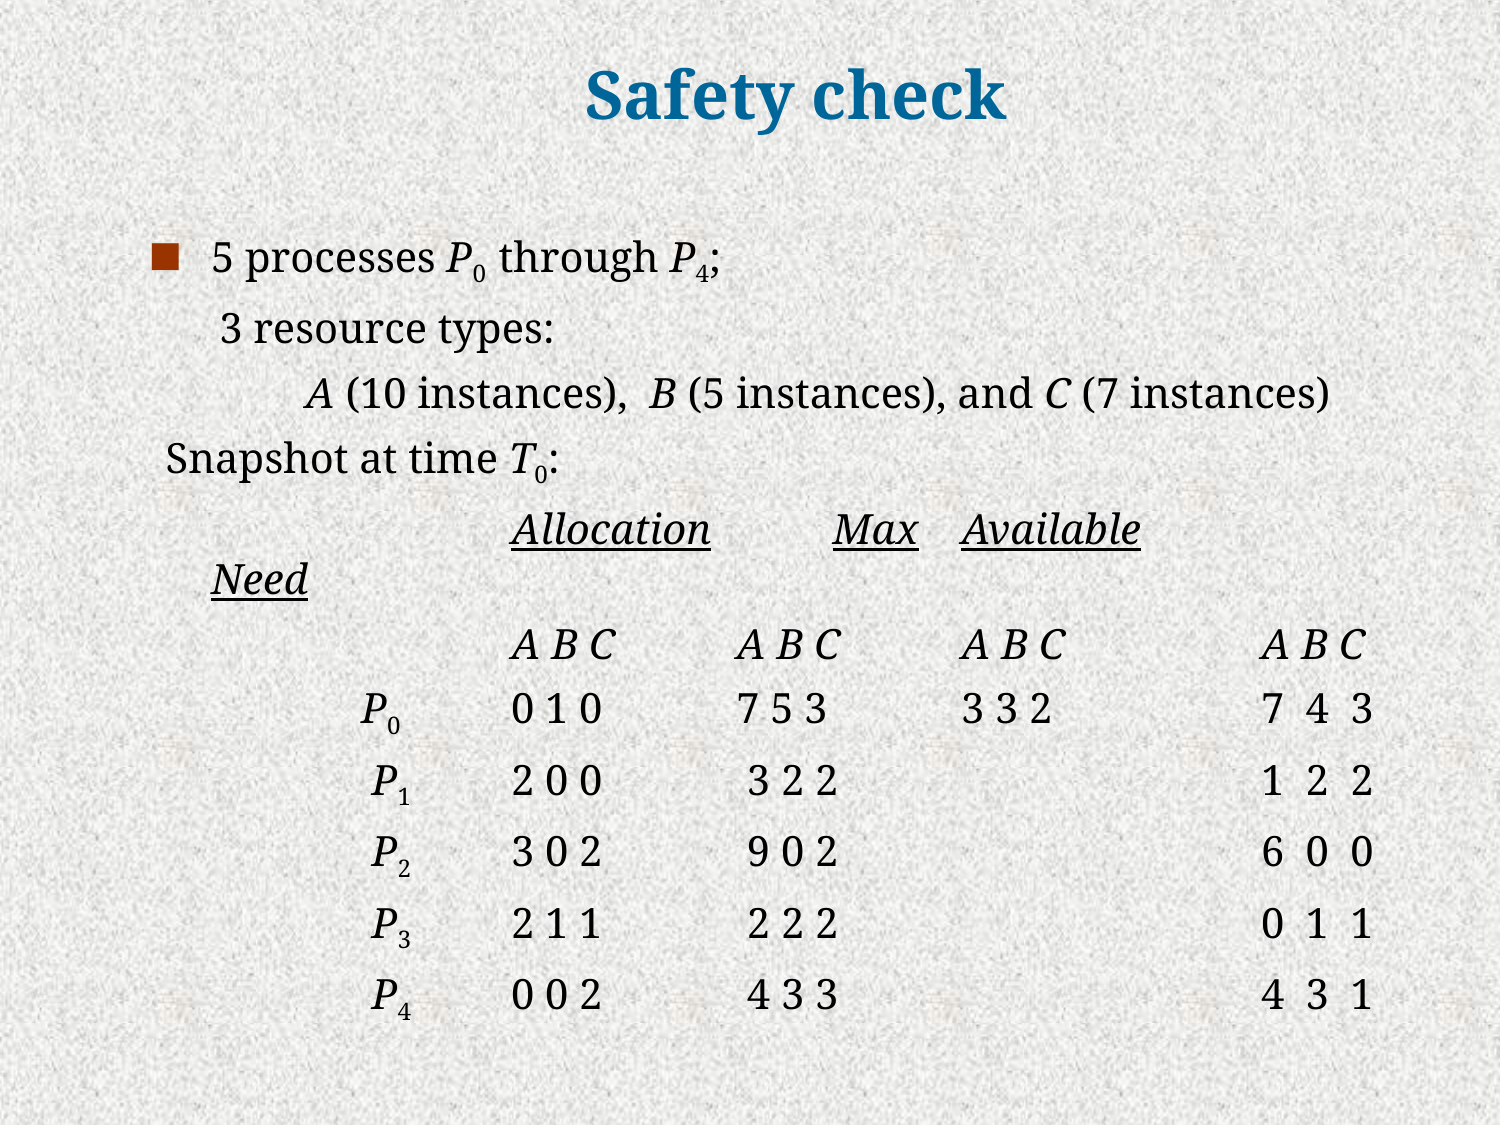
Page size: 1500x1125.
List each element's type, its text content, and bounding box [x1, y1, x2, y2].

title Safety check [167, 45, 1425, 141]
picture [0, 0, 1500, 1125]
list 5 processes P0 through P4; 3 resource types: A (10 instances), B (5 instances), and C (7 instances) Snapshot at time T0: Allocation Max Available Need A B C A B C A B C A B C P0 0 1 0 7 5 3 3 3 2 7 4 3 P1 2 0 0 3 2 2 1 2 2 P2 3 0 2 9 0 2 6 0 0 P3 2 1 1 2 2 2 0 1 1 P4 0 0 2 4 3 3 4 3 1 [139, 223, 1440, 968]
